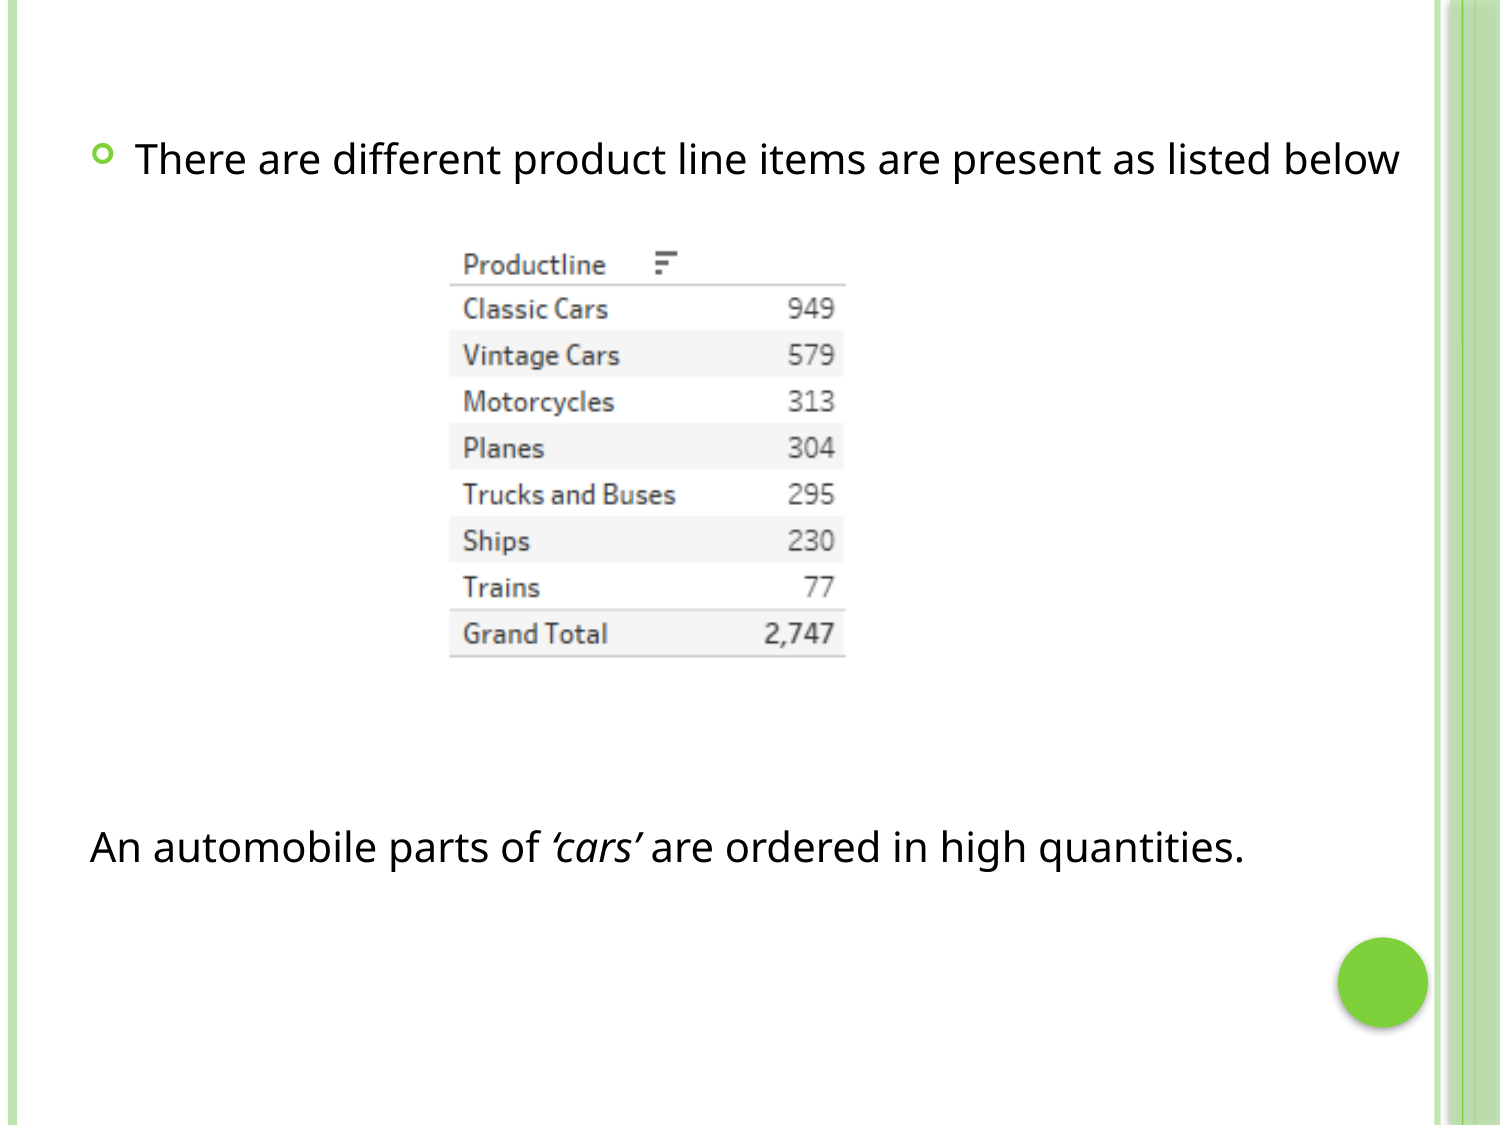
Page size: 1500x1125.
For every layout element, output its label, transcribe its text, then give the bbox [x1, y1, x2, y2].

picture [436, 224, 886, 679]
list There are different product line items are present as listed below An automobile parts of ‘cars’ are ordered in high quantities. [75, 62, 1425, 1062]
